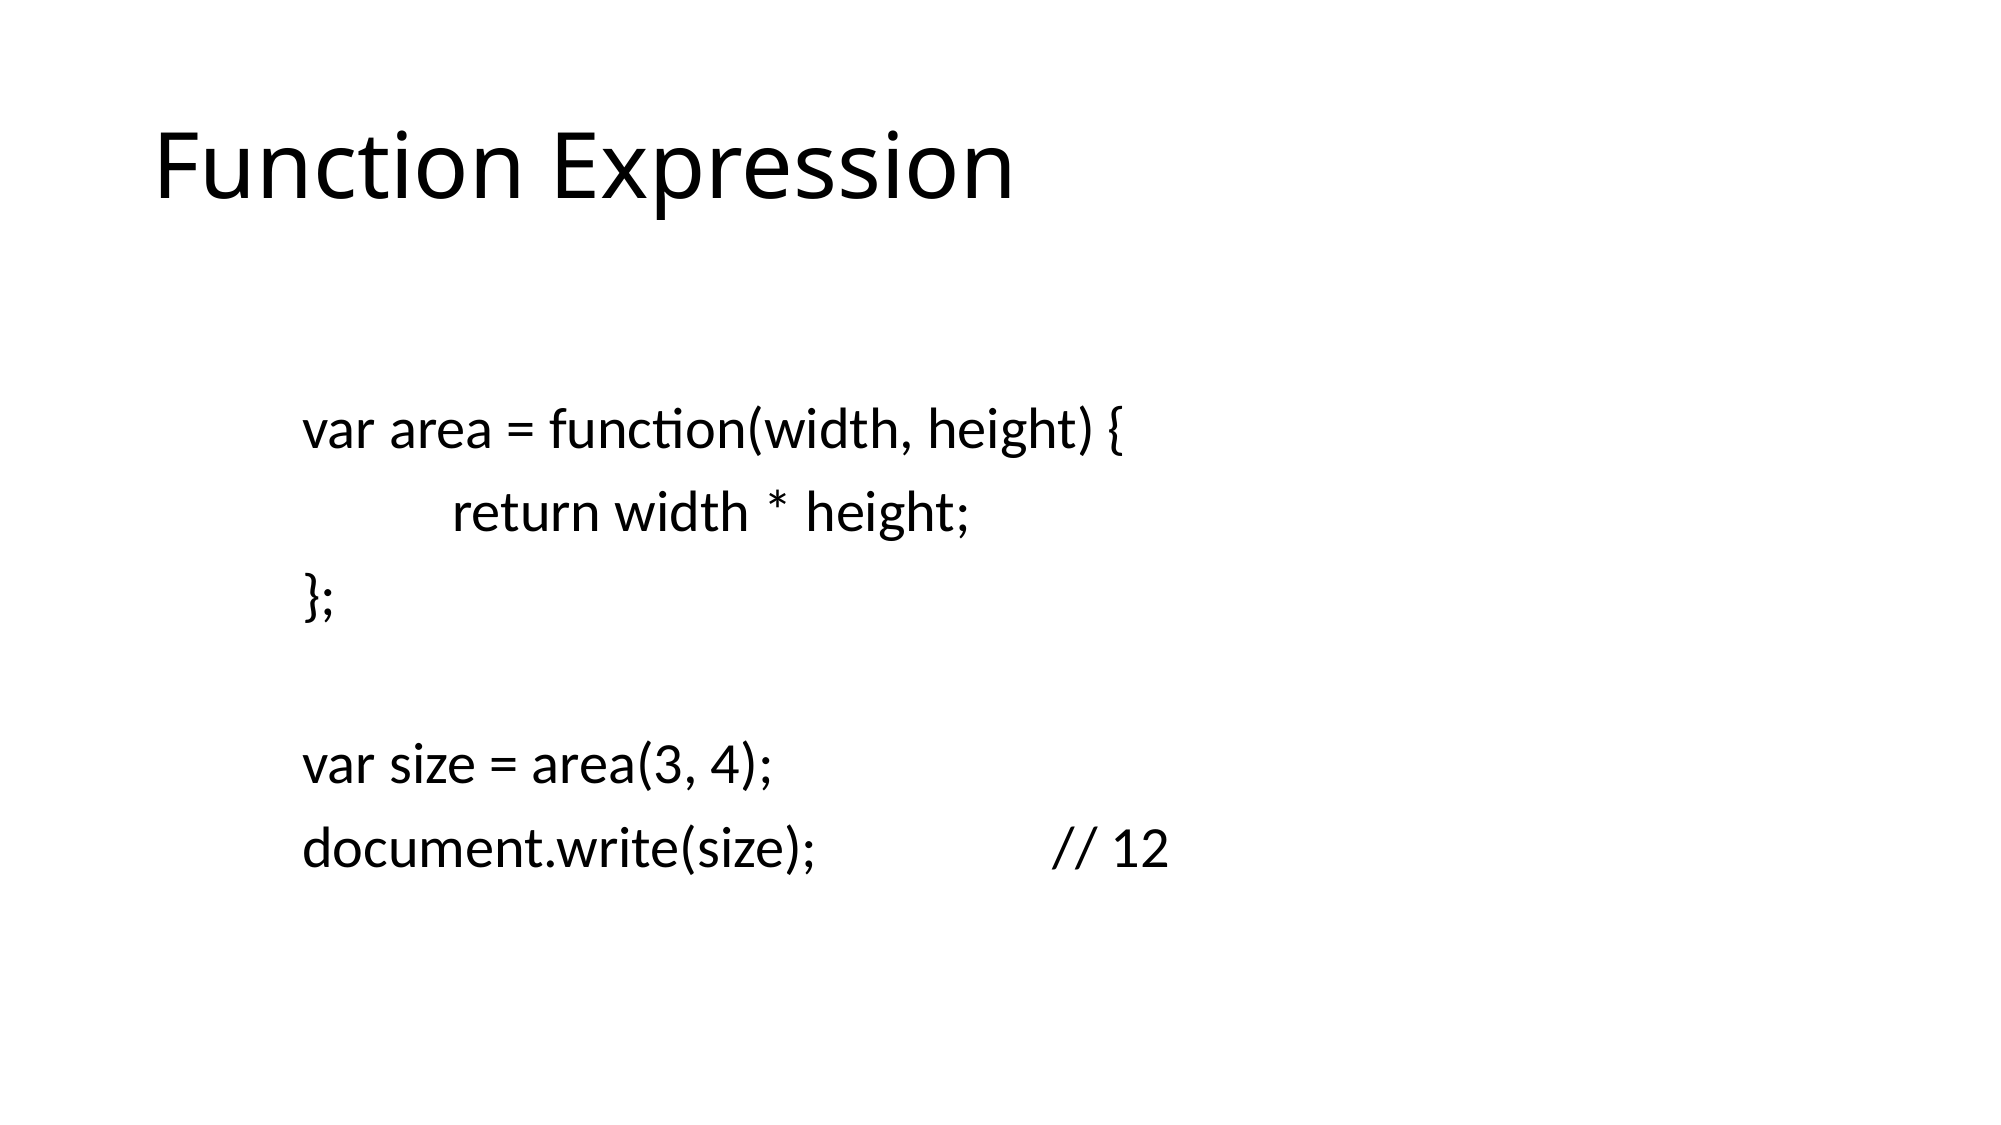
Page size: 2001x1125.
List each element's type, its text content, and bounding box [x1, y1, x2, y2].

title Function Expression [137, 59, 1863, 278]
list var area = function(width, height) { return width * height; }; var size = area(3, 4); document.write(size); // 12 [137, 299, 1863, 1014]
